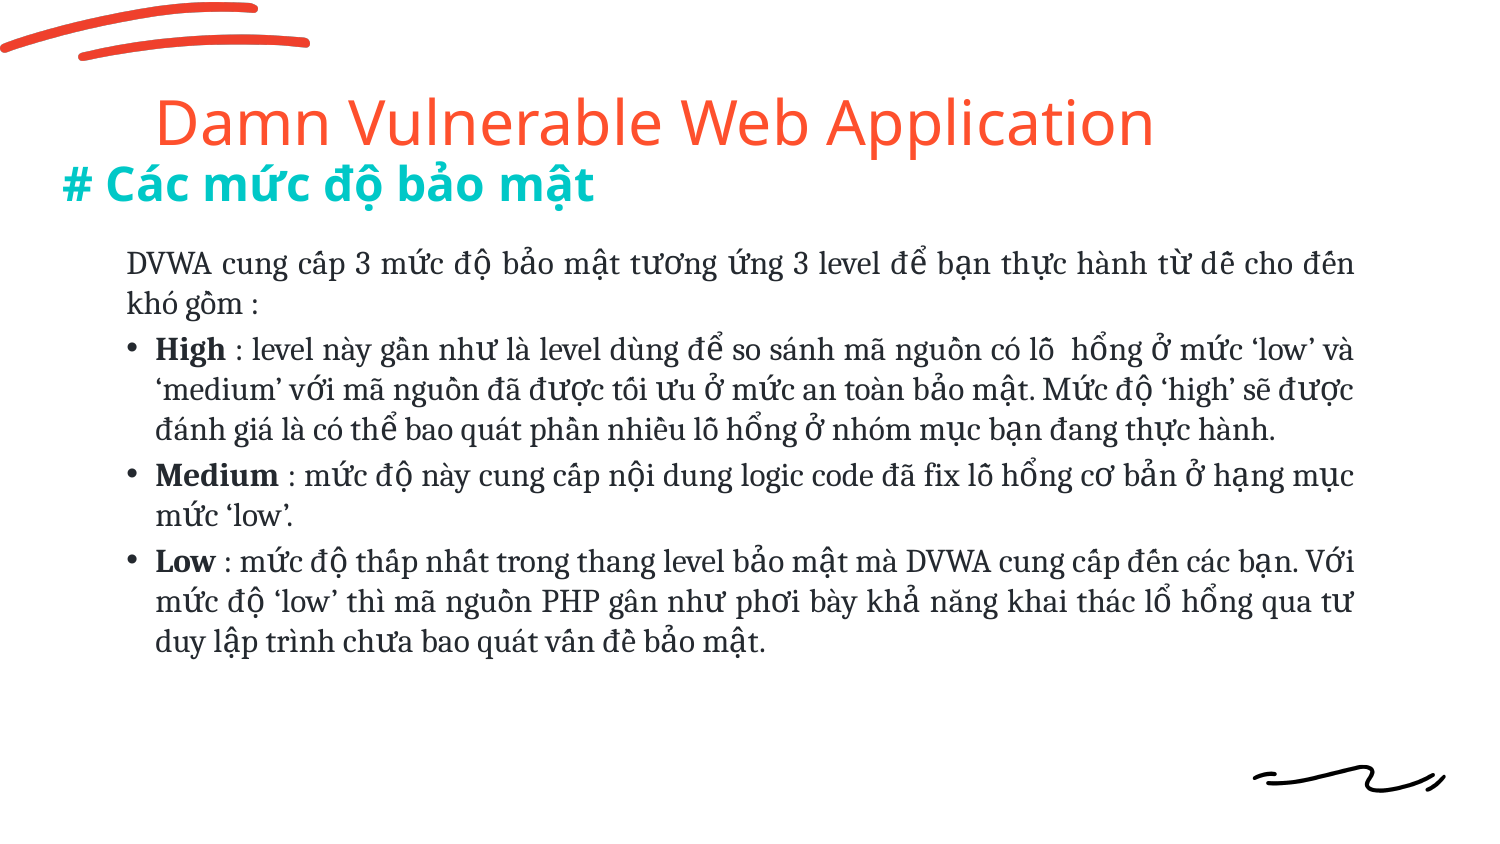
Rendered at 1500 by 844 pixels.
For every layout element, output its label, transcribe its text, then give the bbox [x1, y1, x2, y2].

picture [1252, 760, 1446, 796]
text_box Damn Vulnerable Web Application [154, 17, 1500, 159]
text_box # Các mức độ bảo mật [62, 121, 1201, 211]
text_box DVWA cung cấp 3 mức độ bảo mật tương ứng 3 level để bạn thực hành từ dễ cho đến khó gồm : High : level này gần như là level dùng để so sánh mã nguồn có lỗ hổng ở mức ‘low’ và ‘medium’ với mã nguồn đã được tối ưu ở mức an toàn bảo mật. Mức độ ‘high’ sẽ được đánh giá là có thể bao quát phần nhiều lỗ hổng ở nhóm mục bạn đang thực hành. Medium : mức độ này cung cấp nội dung logic code đã fix lỗ hổng cơ bản ở hạng mục mức ‘low’. Low : mức độ thấp nhất trong thang level bảo mật mà DVWA cung cấp đến các bạn. Với mức độ ‘low’ thì mã nguồn PHP gân như phơi bày khả năng khai thác lổ hổng qua tư duy lập trình chưa bao quát vấn đề bảo mật. [118, 237, 1363, 695]
picture [0, 2, 310, 61]
